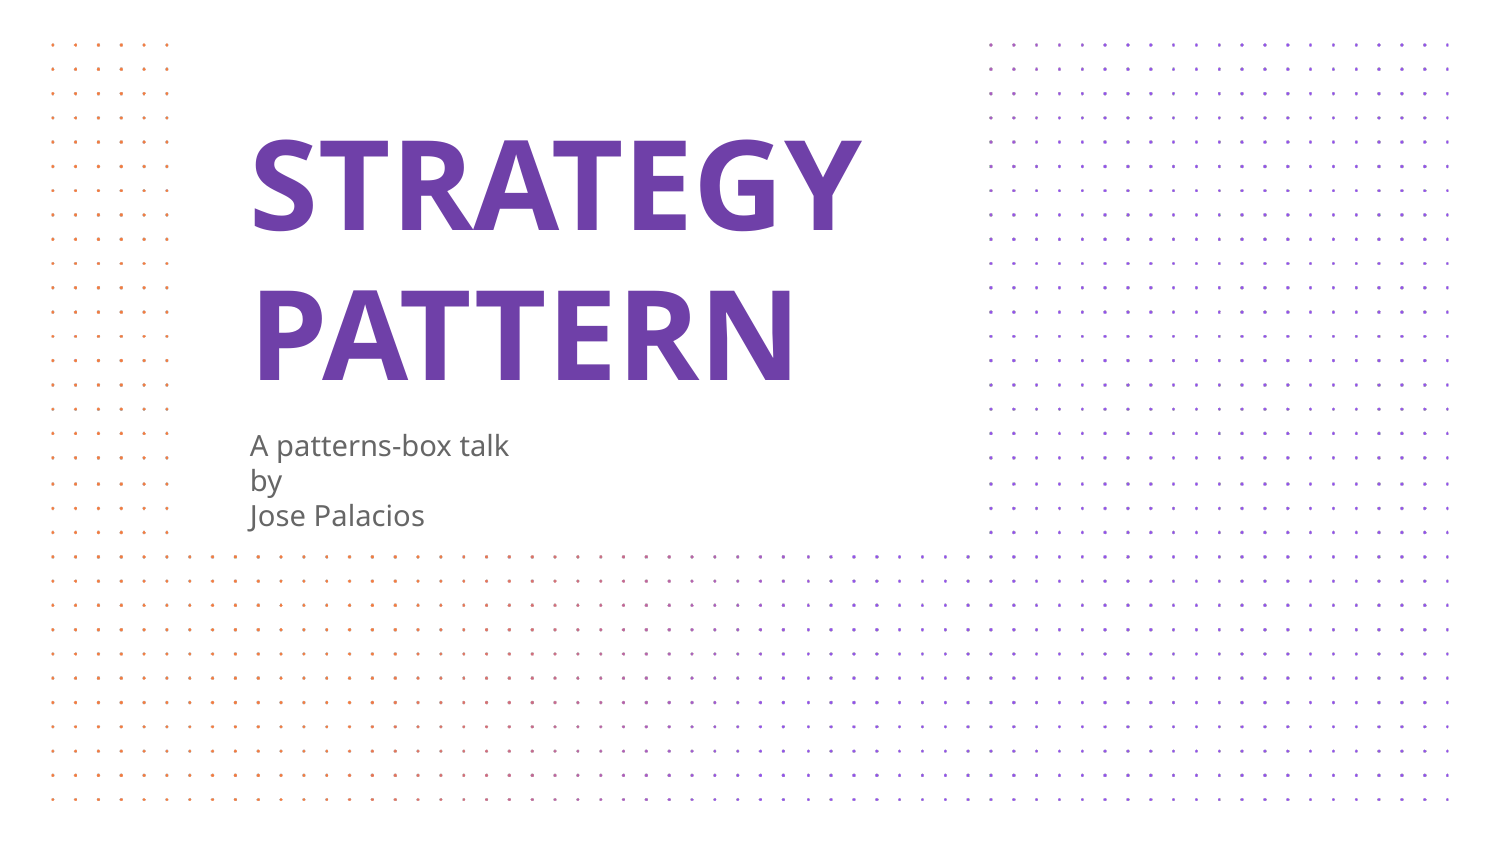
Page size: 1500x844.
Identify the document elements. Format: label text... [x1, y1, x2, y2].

subtitle A patterns-box talk by Jose Palacios [234, 412, 953, 455]
picture [51, 43, 1449, 801]
title STRATEGY PATTERN [234, 23, 962, 421]
